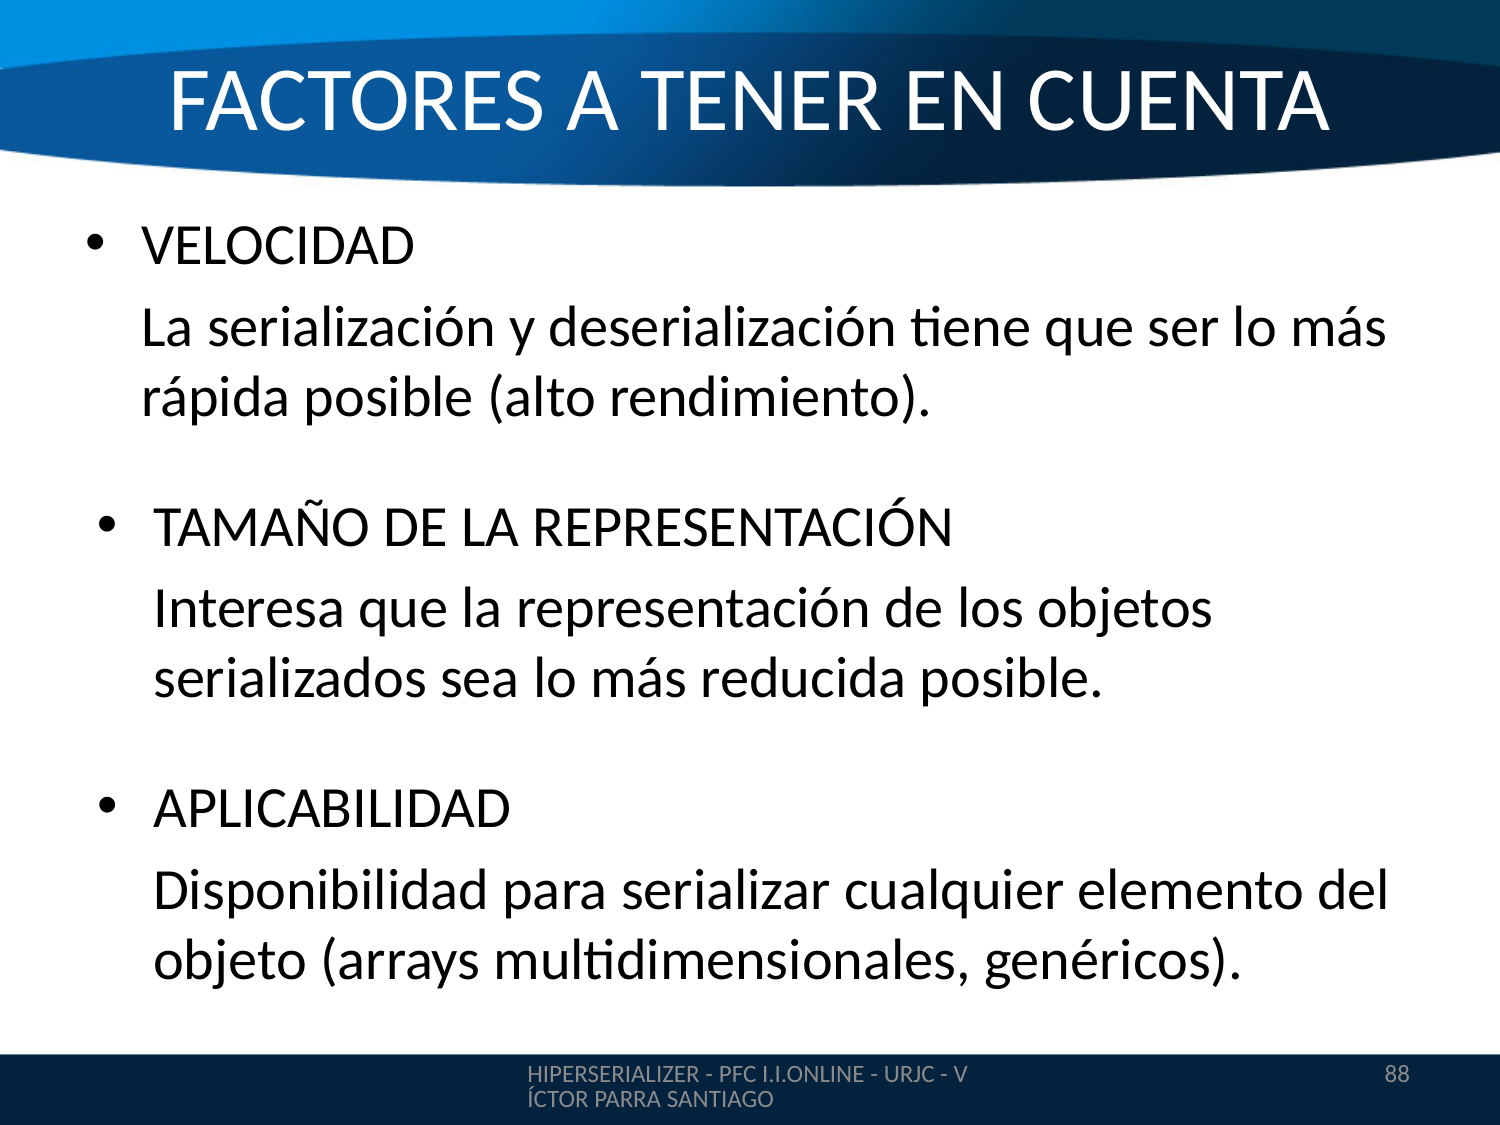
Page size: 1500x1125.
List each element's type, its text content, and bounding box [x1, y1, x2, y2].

picture [0, 0, 1500, 1125]
slide_number 88 [1074, 1042, 1425, 1103]
text_box TAMAÑO DE LA REPRESENTACIÓN Interesa que la representación de los objetos serializados sea lo más reducida posible. [81, 480, 1432, 774]
text_box VELOCIDAD La serialización y deserialización tiene que ser lo más rápida posible (alto rendimiento). [70, 199, 1421, 418]
footer HIPERSERIALIZER - PFC I.I.ONLINE - URJC - VÍCTOR PARRA SANTIAGO [512, 1042, 988, 1103]
title FACTORES A TENER EN CUENTA [75, 0, 1425, 188]
list APLICABILIDAD Disponibilidad para serializar cualquier elemento del objeto (arrays multidimensionales, genéricos). [82, 761, 1454, 985]
